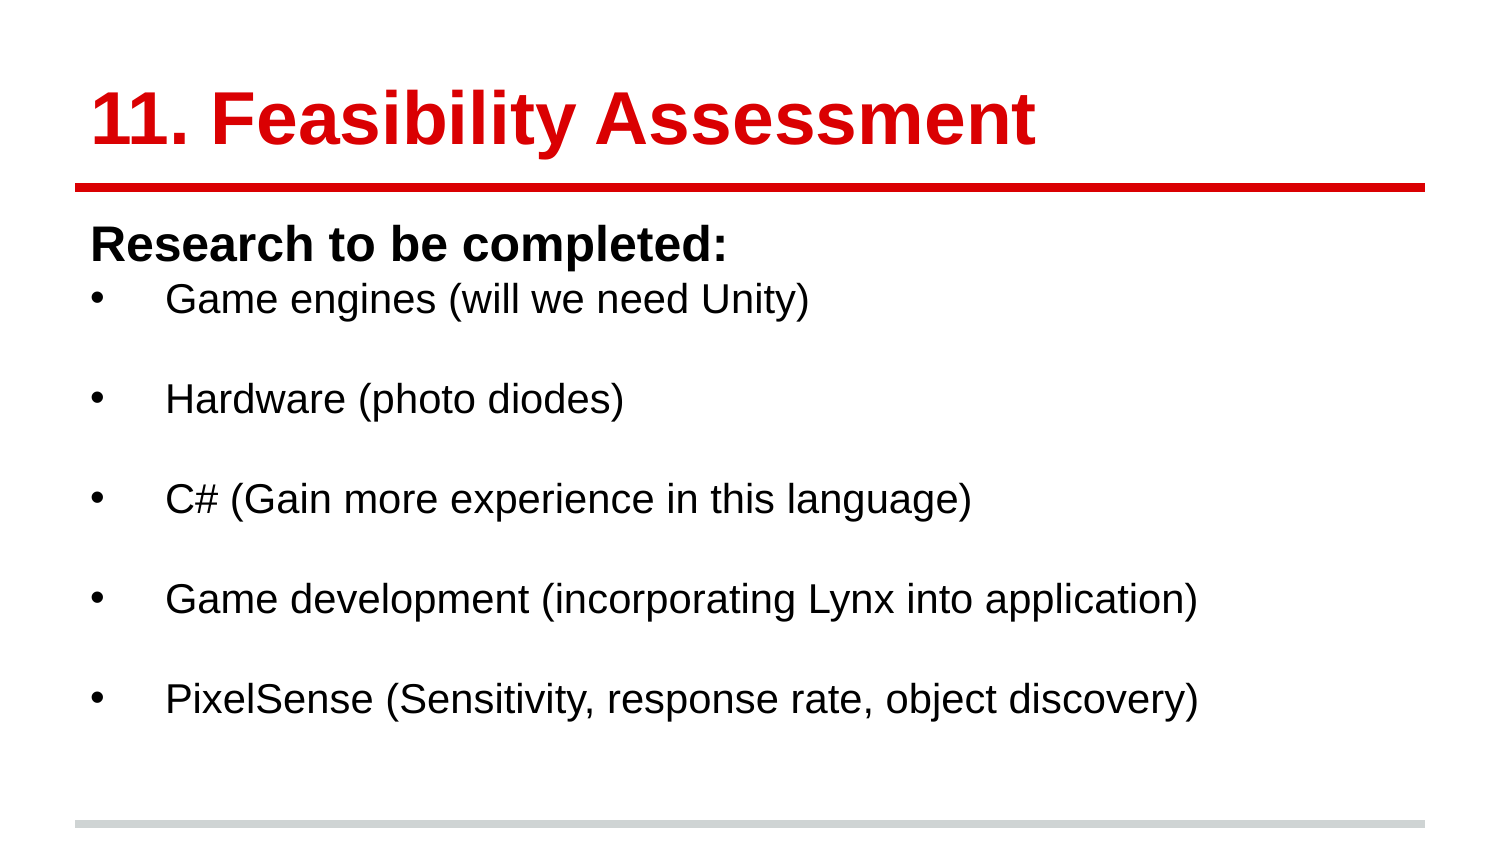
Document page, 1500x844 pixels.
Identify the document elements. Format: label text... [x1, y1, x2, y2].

list Research to be completed: Game engines (will we need Unity) Hardware (photo diodes) C# (Gain more experience in this language) Game development (incorporating Lynx into application) PixelSense (Sensitivity, response rate, object discovery) [75, 196, 1450, 808]
title 11. Feasibility Assessment [75, 33, 1425, 175]
